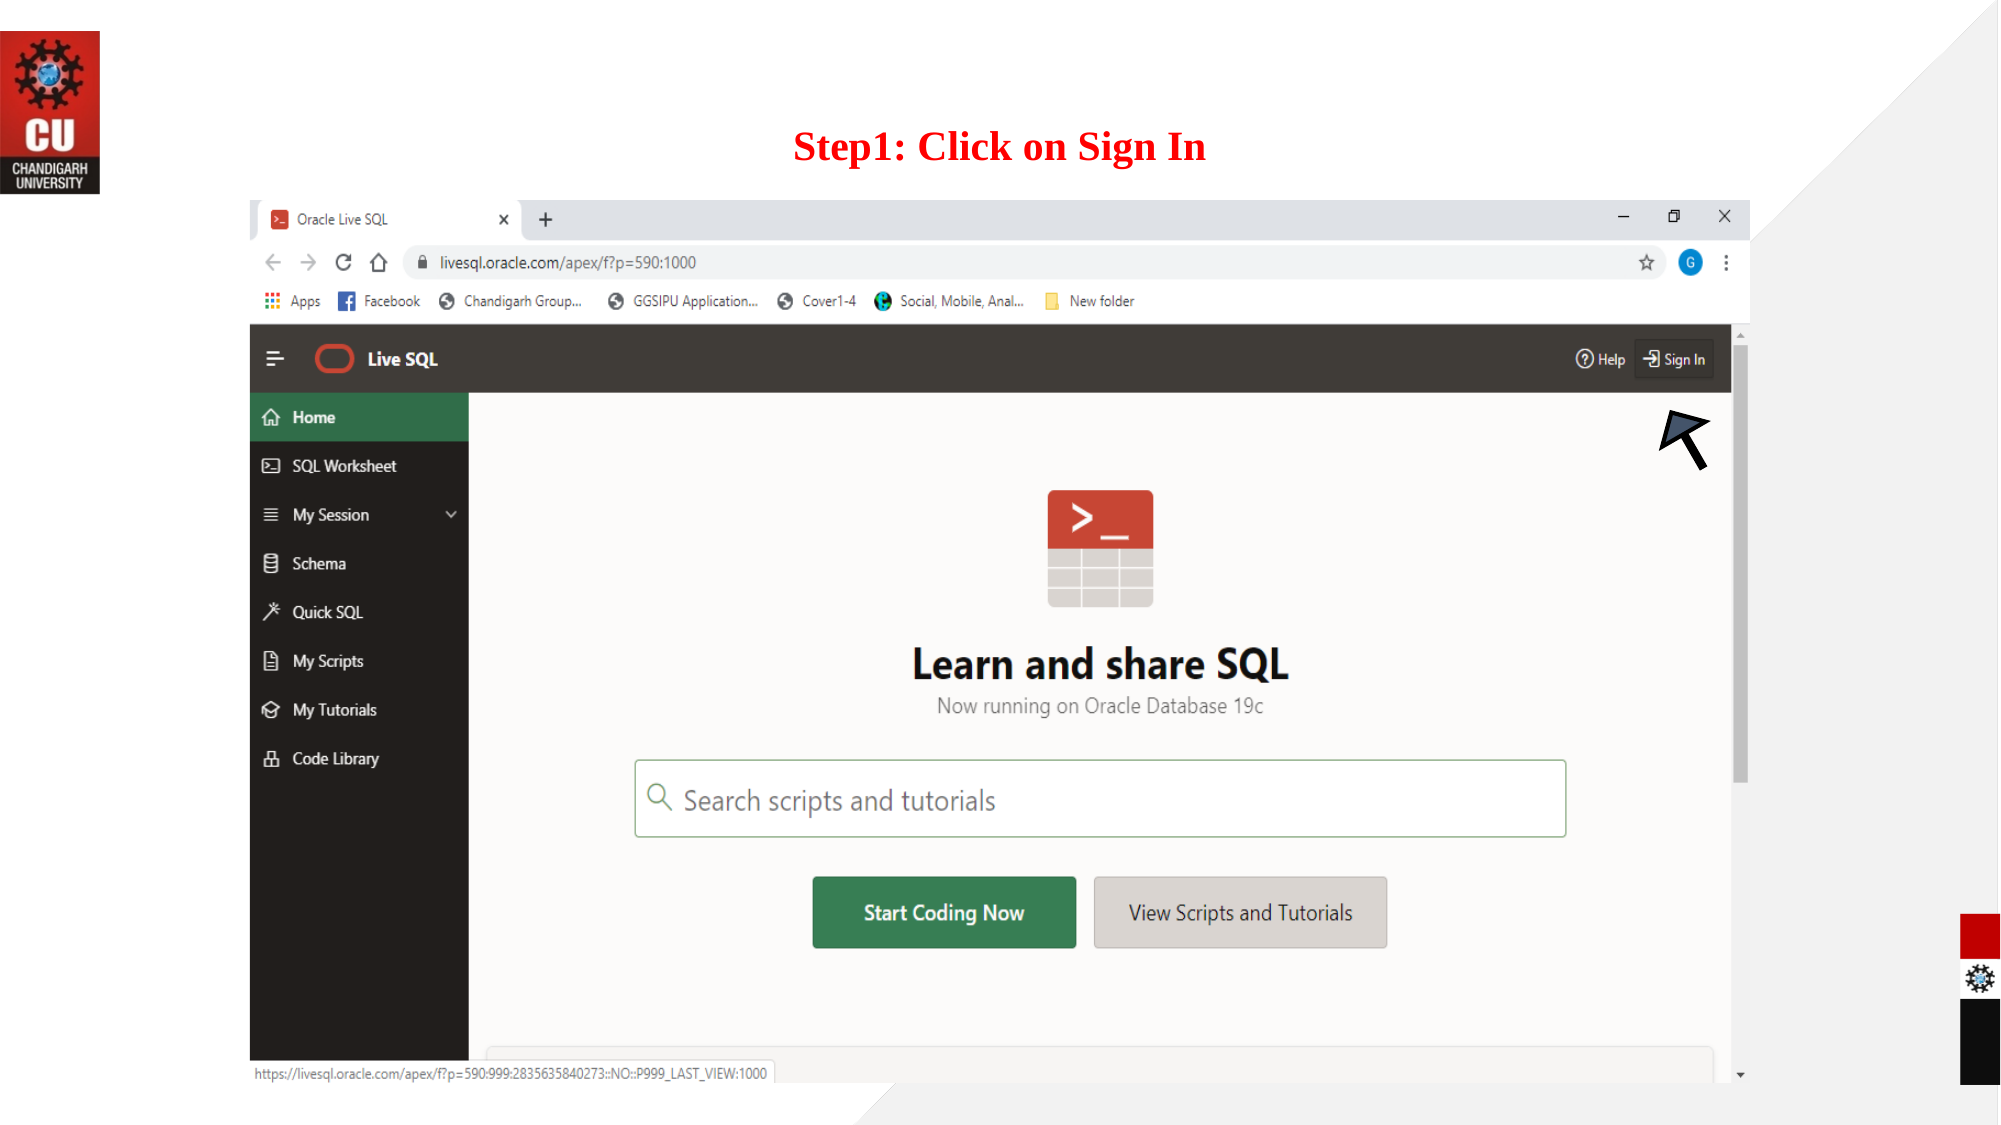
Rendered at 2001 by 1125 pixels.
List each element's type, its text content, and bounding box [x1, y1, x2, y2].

picture [0, 0, 2001, 1125]
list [249, 199, 1751, 1084]
title Step1: Click on Sign In [324, 87, 1675, 198]
